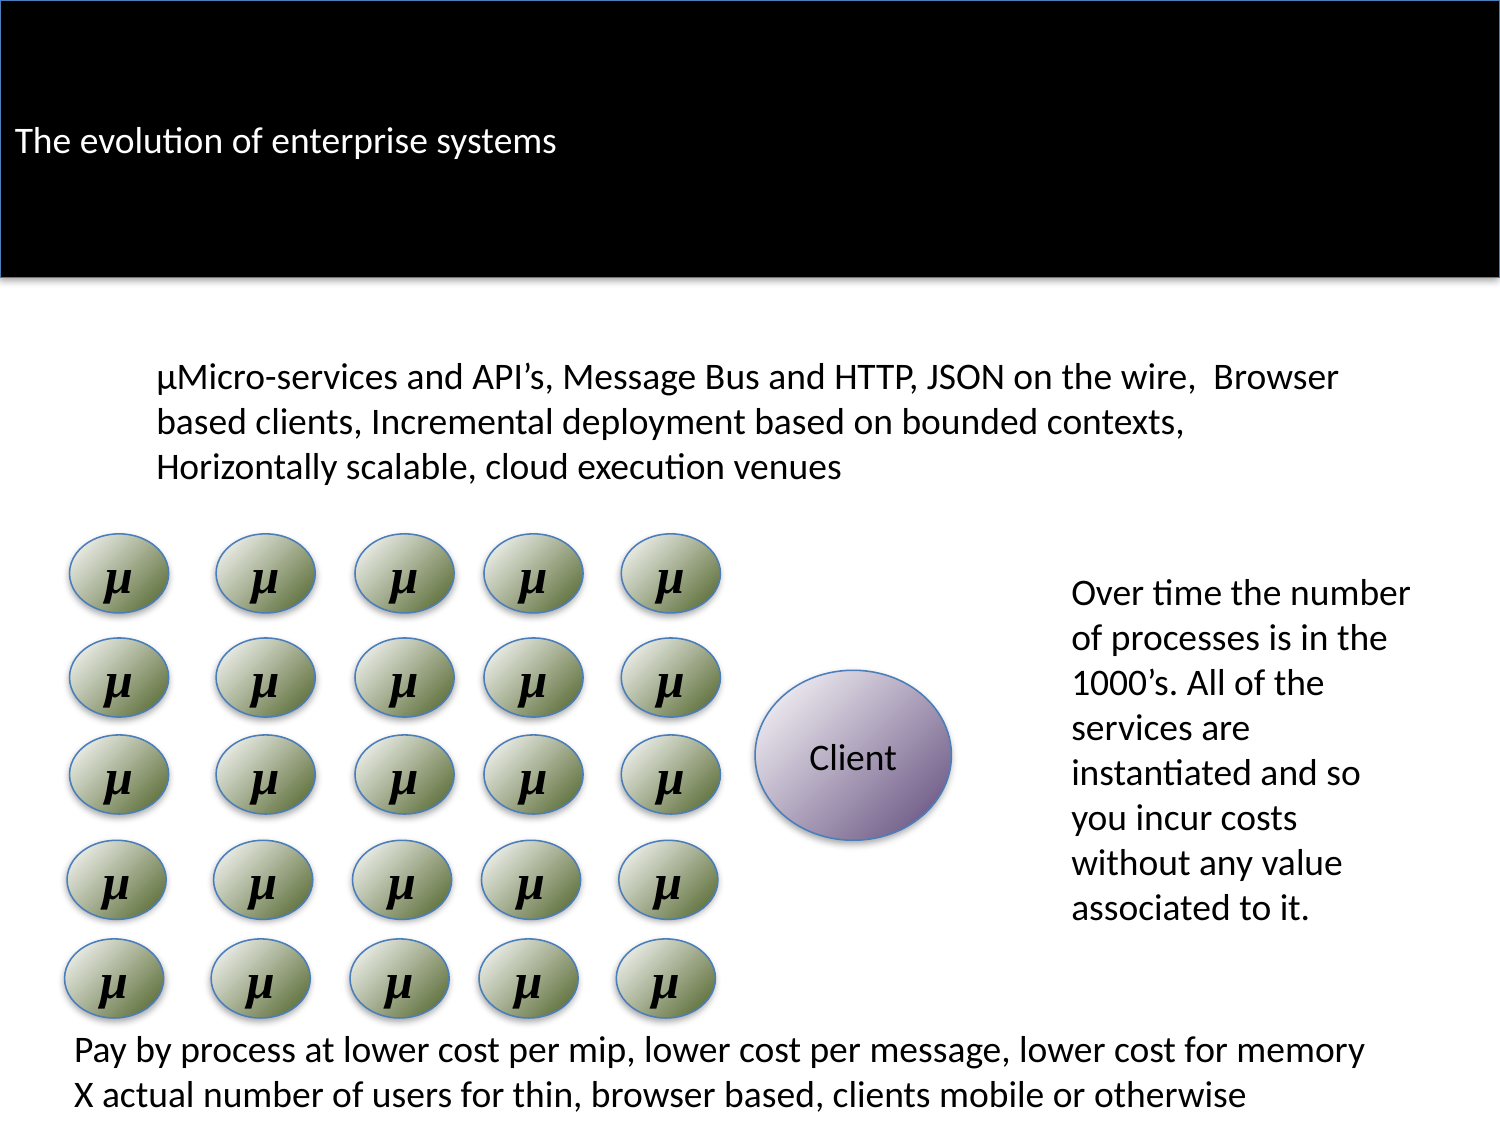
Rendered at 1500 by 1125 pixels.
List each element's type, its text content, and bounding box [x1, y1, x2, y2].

text_box The evolution of enterprise systems [0, 0, 1500, 278]
text_box μ [354, 734, 455, 815]
text_box μ [480, 839, 582, 921]
text_box μ [210, 938, 312, 1019]
text_box μ [212, 839, 314, 921]
text_box Pay by process at lower cost per mip, lower cost per message, lower cost for memory X actual number of users for thin, browser based, clients mobile or otherwise [59, 1017, 1382, 1123]
text_box Client [754, 669, 953, 842]
text_box Over time the number of processes is in the 1000’s. All of the services are instantiated and so you incur costs without any value associated to it. [1056, 560, 1436, 936]
text_box μ [620, 533, 722, 614]
text_box μ [620, 734, 722, 815]
text_box μ [68, 734, 170, 815]
text_box μ [620, 637, 722, 718]
text_box μ [68, 637, 170, 718]
text_box μ [63, 938, 165, 1019]
text_box μ [215, 637, 317, 718]
text_box μ [351, 839, 453, 921]
text_box μMicro-services and API’s, Message Bus and HTTP, JSON on the wire, Browser based clients, Incremental deployment based on bounded contexts, Horizontally scalable, cloud execution venues [141, 344, 1407, 495]
text_box μ [354, 637, 455, 718]
text_box μ [354, 533, 455, 614]
text_box μ [215, 734, 317, 815]
text_box μ [349, 938, 450, 1019]
text_box μ [483, 734, 584, 815]
text_box μ [478, 938, 579, 1019]
text_box μ [215, 533, 317, 614]
text_box μ [483, 637, 584, 718]
text_box μ [68, 533, 170, 614]
text_box μ [483, 533, 584, 614]
text_box μ [618, 839, 719, 921]
text_box μ [615, 938, 717, 1019]
text_box μ [66, 839, 167, 921]
